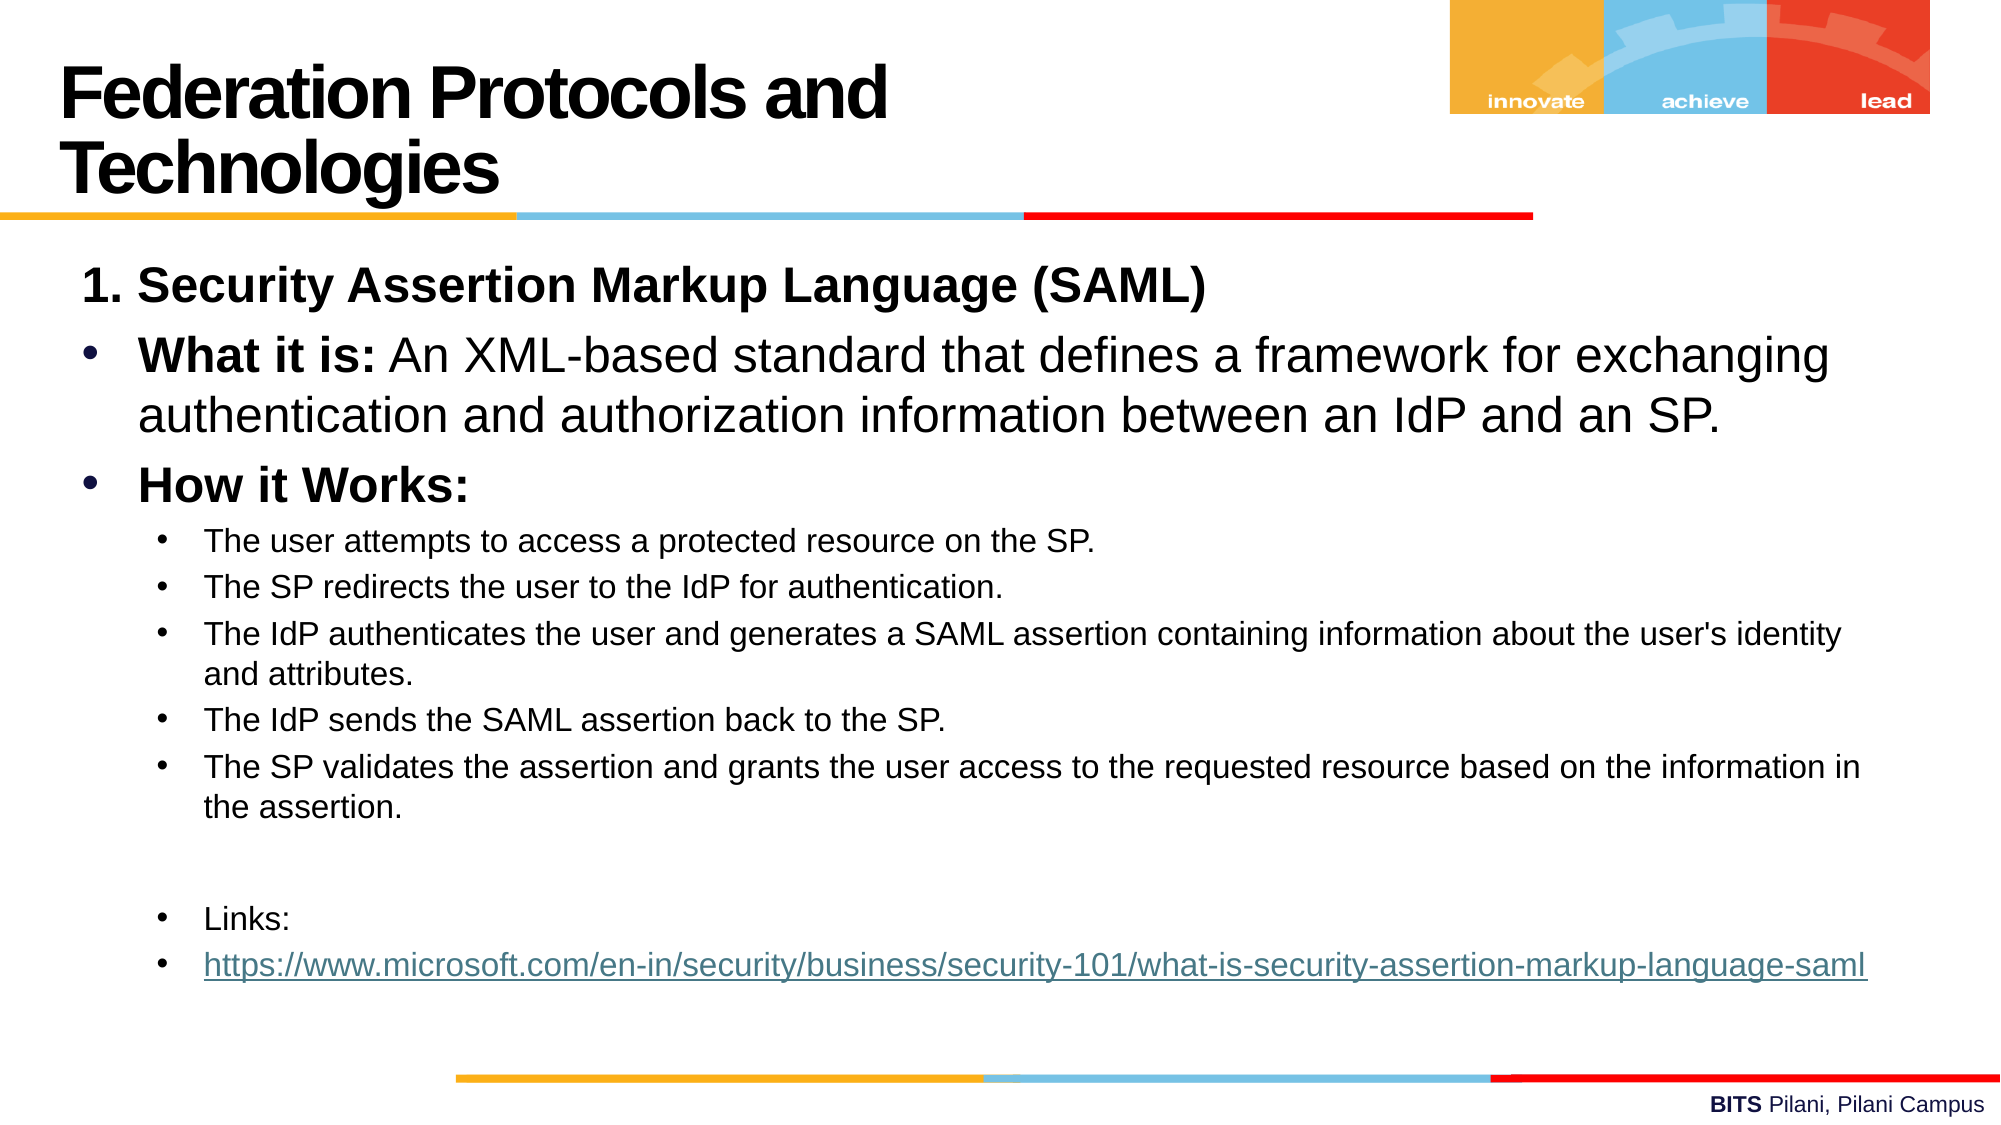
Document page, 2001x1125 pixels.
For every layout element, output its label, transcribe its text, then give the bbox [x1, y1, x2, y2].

text_box Federation Protocols and Technologies [44, 50, 1354, 217]
picture [1449, 0, 1930, 114]
list 1. Security Assertion Markup Language (SAML) What it is: An XML-based standard that defines a framework for exchanging authentication and authorization information between an IdP and an SP. How it Works: The user attempts to access a protected resource on the SP. The SP redirects the user to the IdP for authentication. The IdP authenticates the user and generates a SAML assertion containing information about the user's identity and attributes. The IdP sends the SAML assertion back to the SP. The SP validates the assertion and grants the user access to the requested resource based on the information in the assertion. Links: https://www.microsoft.com/en-in/security/business/security-101/what-is-security-assertion-markup-language-saml [66, 245, 1886, 1075]
